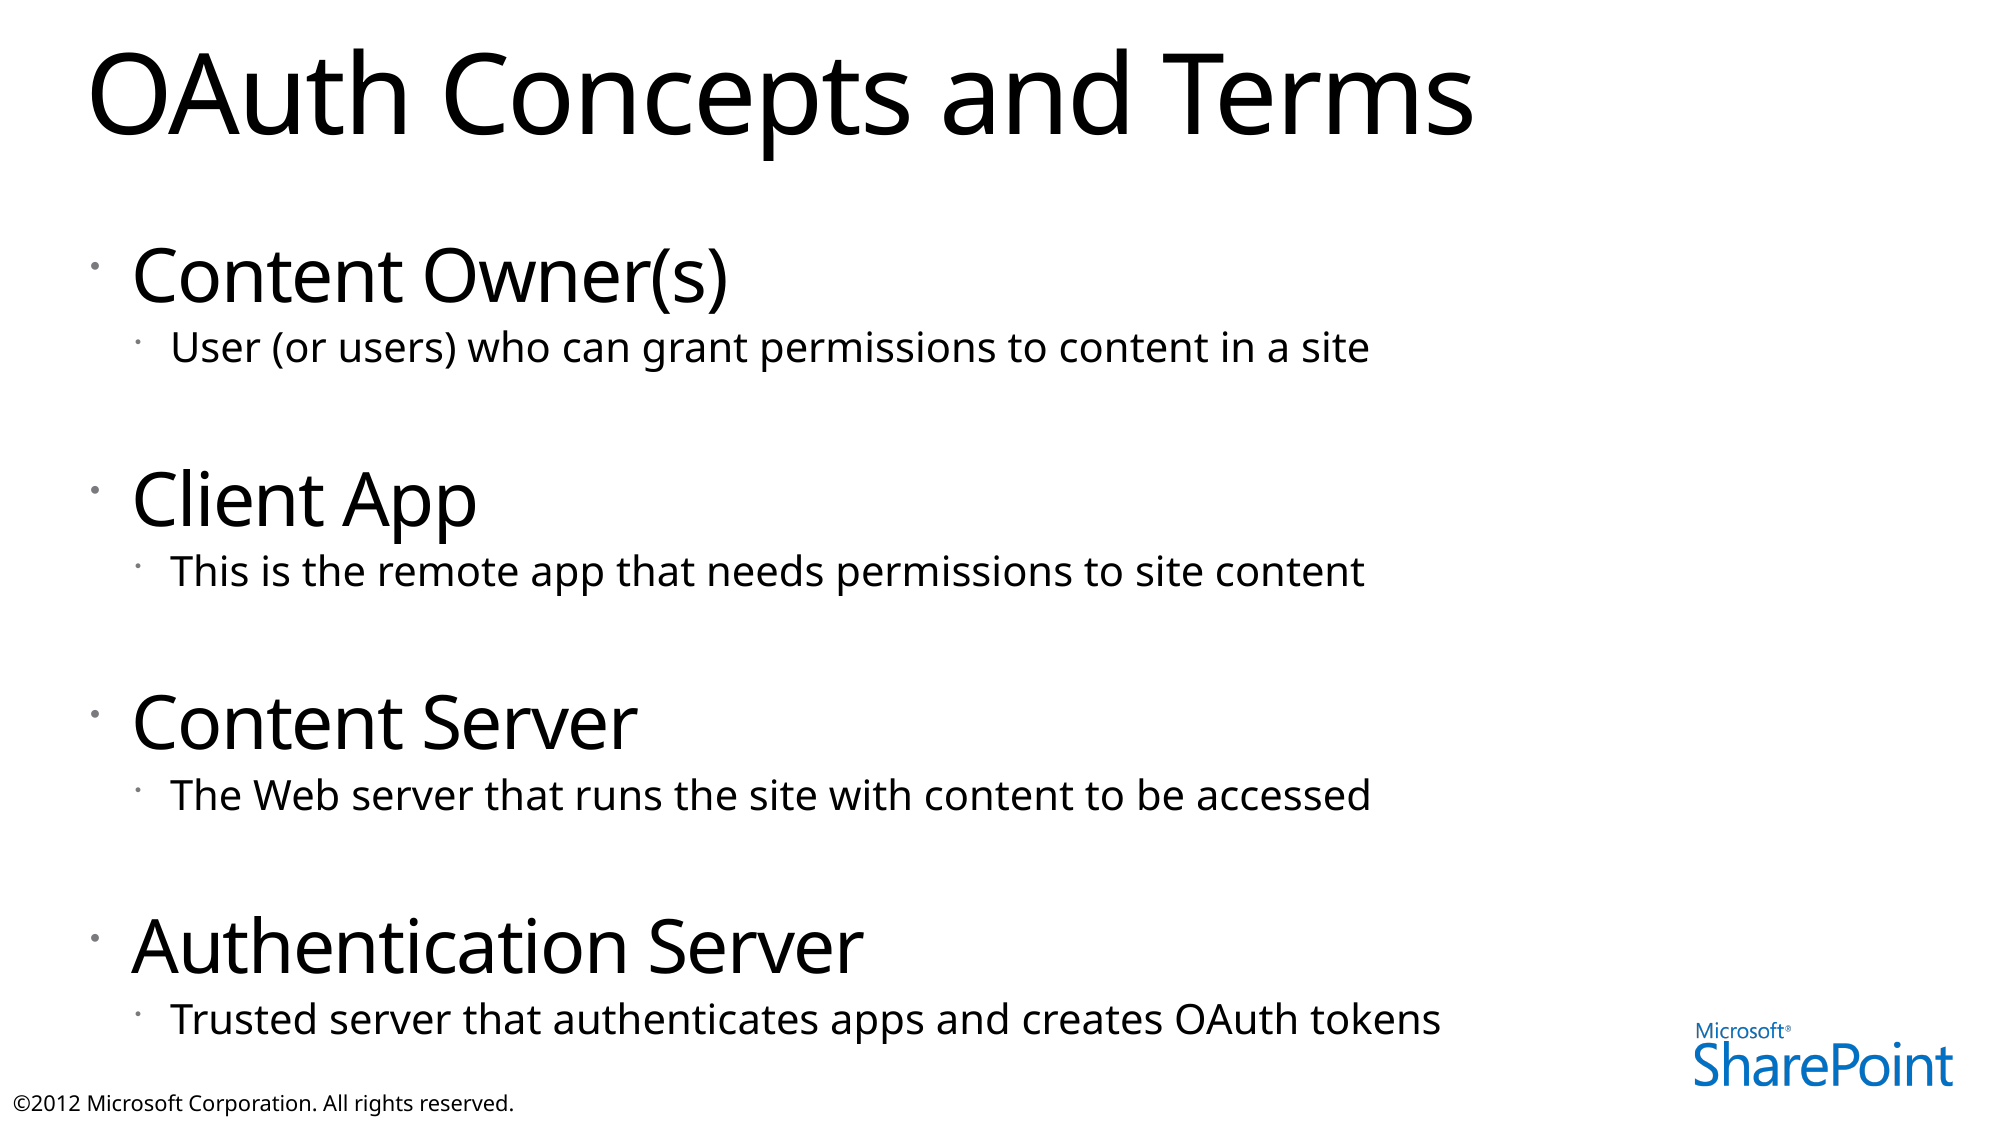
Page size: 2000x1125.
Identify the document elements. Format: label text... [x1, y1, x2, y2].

picture [1690, 1007, 1953, 1098]
title OAuth Concepts and Terms [85, 37, 1914, 161]
list Content Owner(s) User (or users) who can grant permissions to content in a site Client App This is the remote app that needs permissions to site content Content Server The Web server that runs the site with content to be accessed Authentication Server Trusted server that authenticates apps and creates OAuth tokens [85, 237, 1914, 573]
